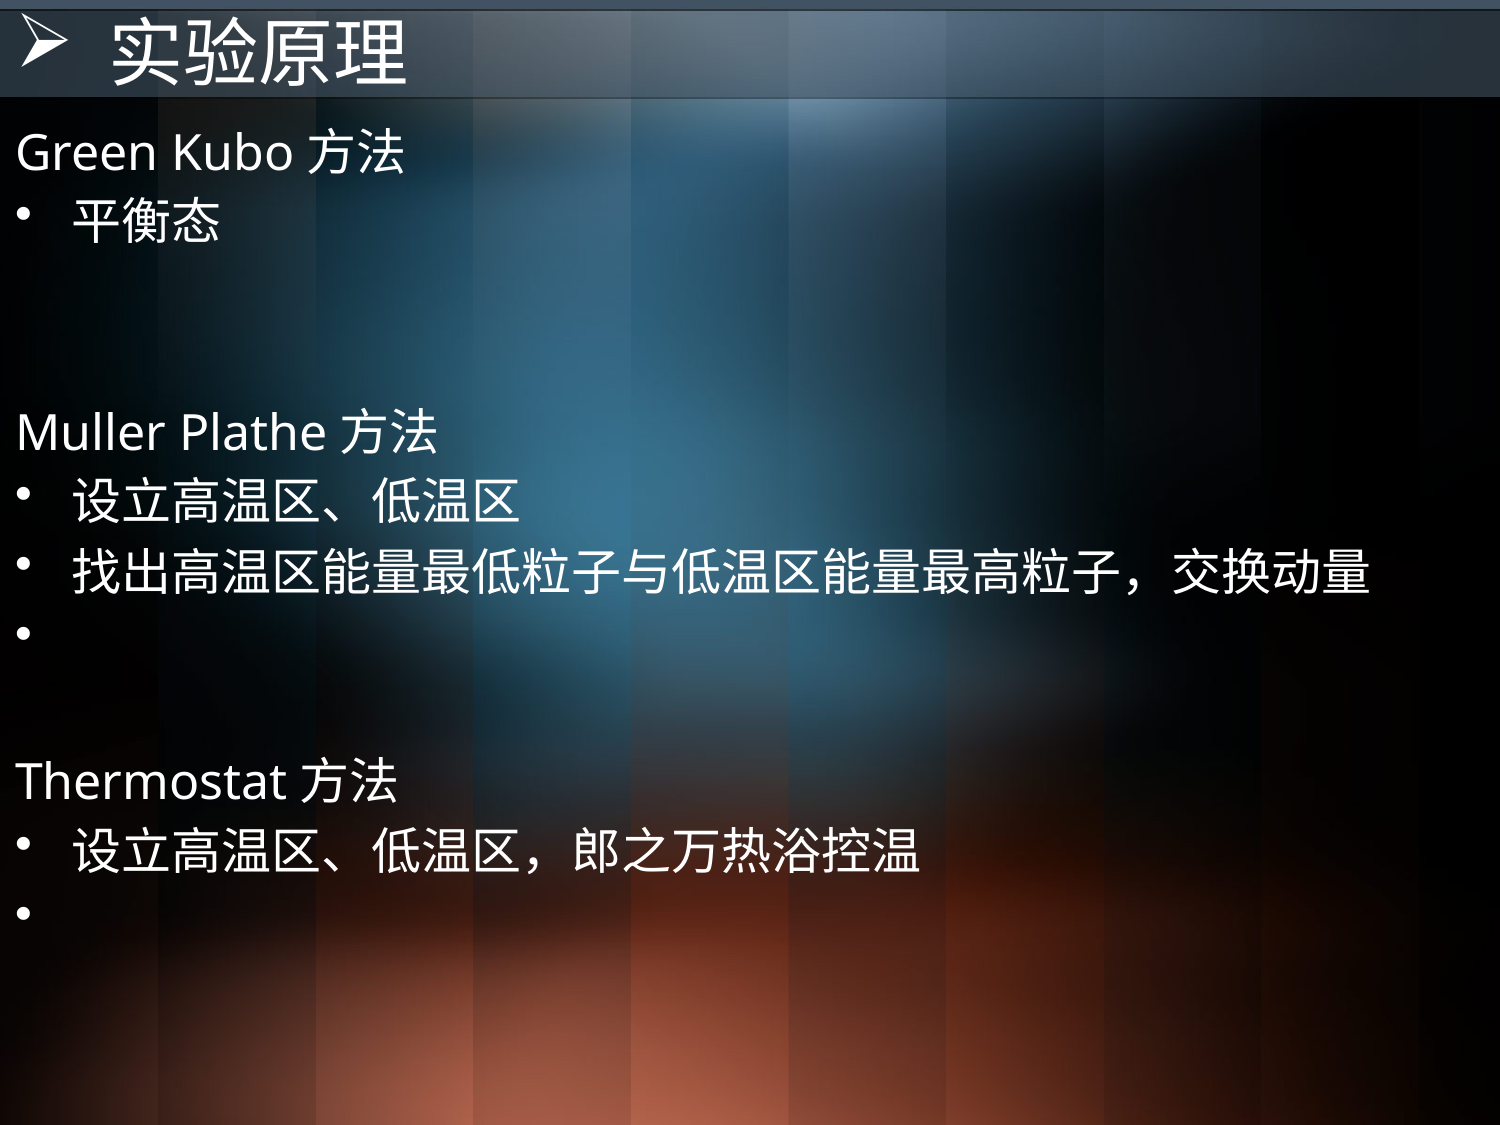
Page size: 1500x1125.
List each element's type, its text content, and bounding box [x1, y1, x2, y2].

picture [0, 100, 1500, 1125]
title 实验原理 [0, 0, 1500, 100]
